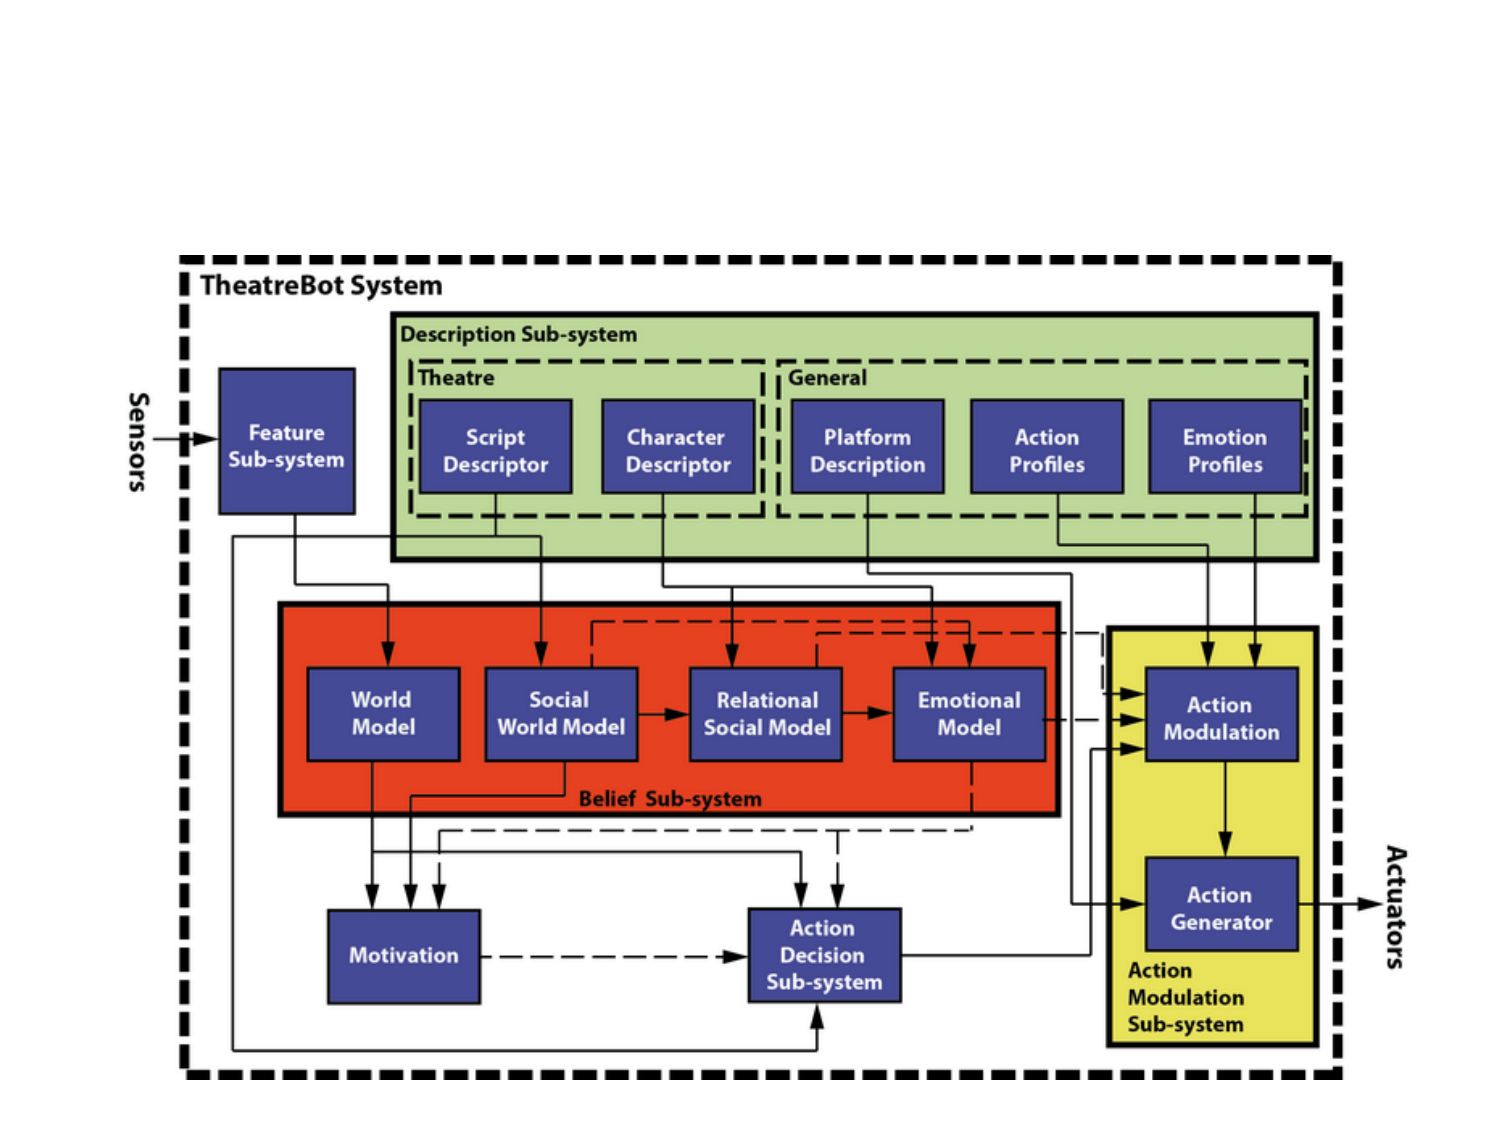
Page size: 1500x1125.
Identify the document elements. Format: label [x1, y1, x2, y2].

list [123, 255, 1412, 1080]
